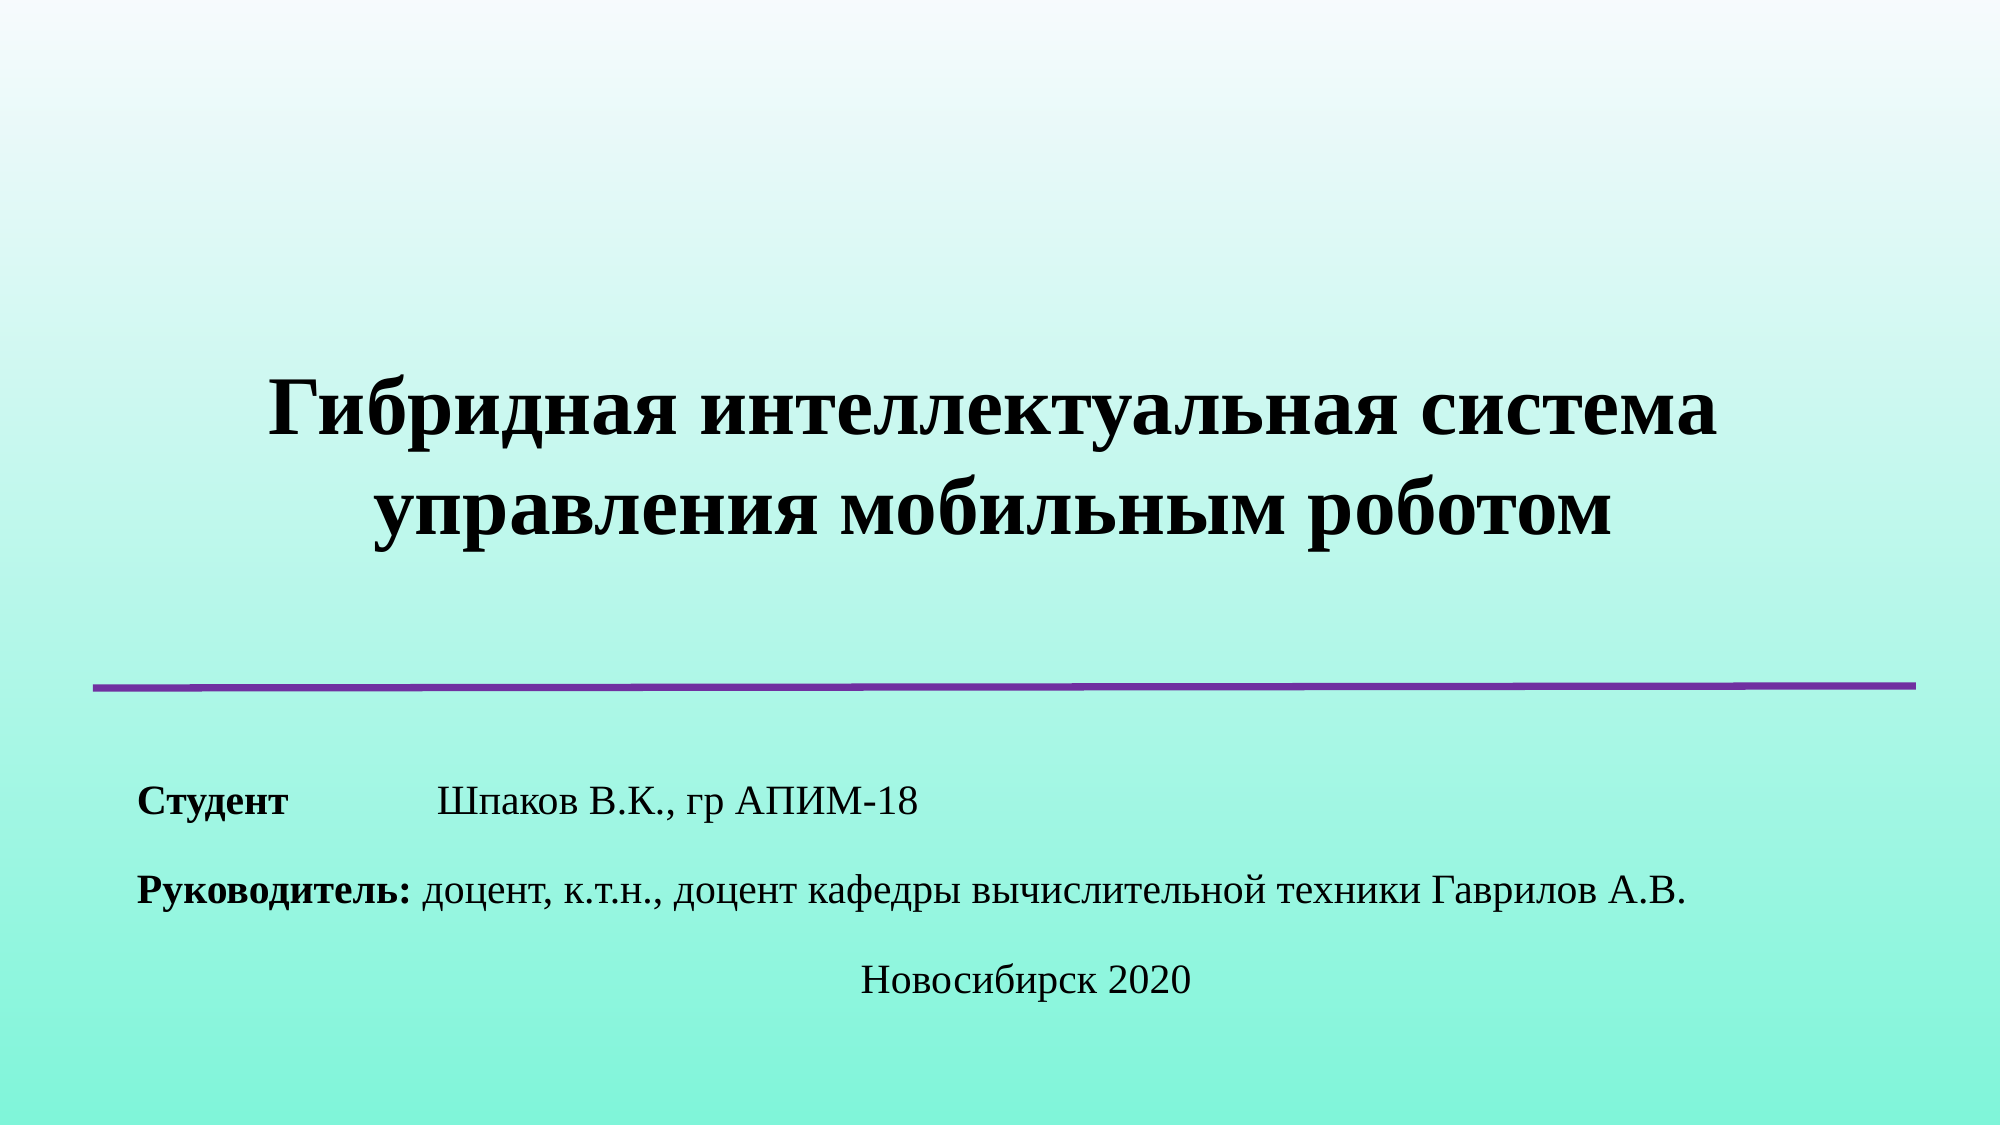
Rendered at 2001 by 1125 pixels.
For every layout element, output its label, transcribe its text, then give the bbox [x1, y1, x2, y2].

text_box Гибридная интеллектуальная система управления мобильным роботом [153, 344, 1834, 559]
text_box Студент Шпаков В.К., гр АПИМ-18 Руководитель: доцент, к.т.н., доцент кафедры вычислительной техники Гаврилов А.В. Новосибирск 2020 [122, 765, 1931, 1051]
